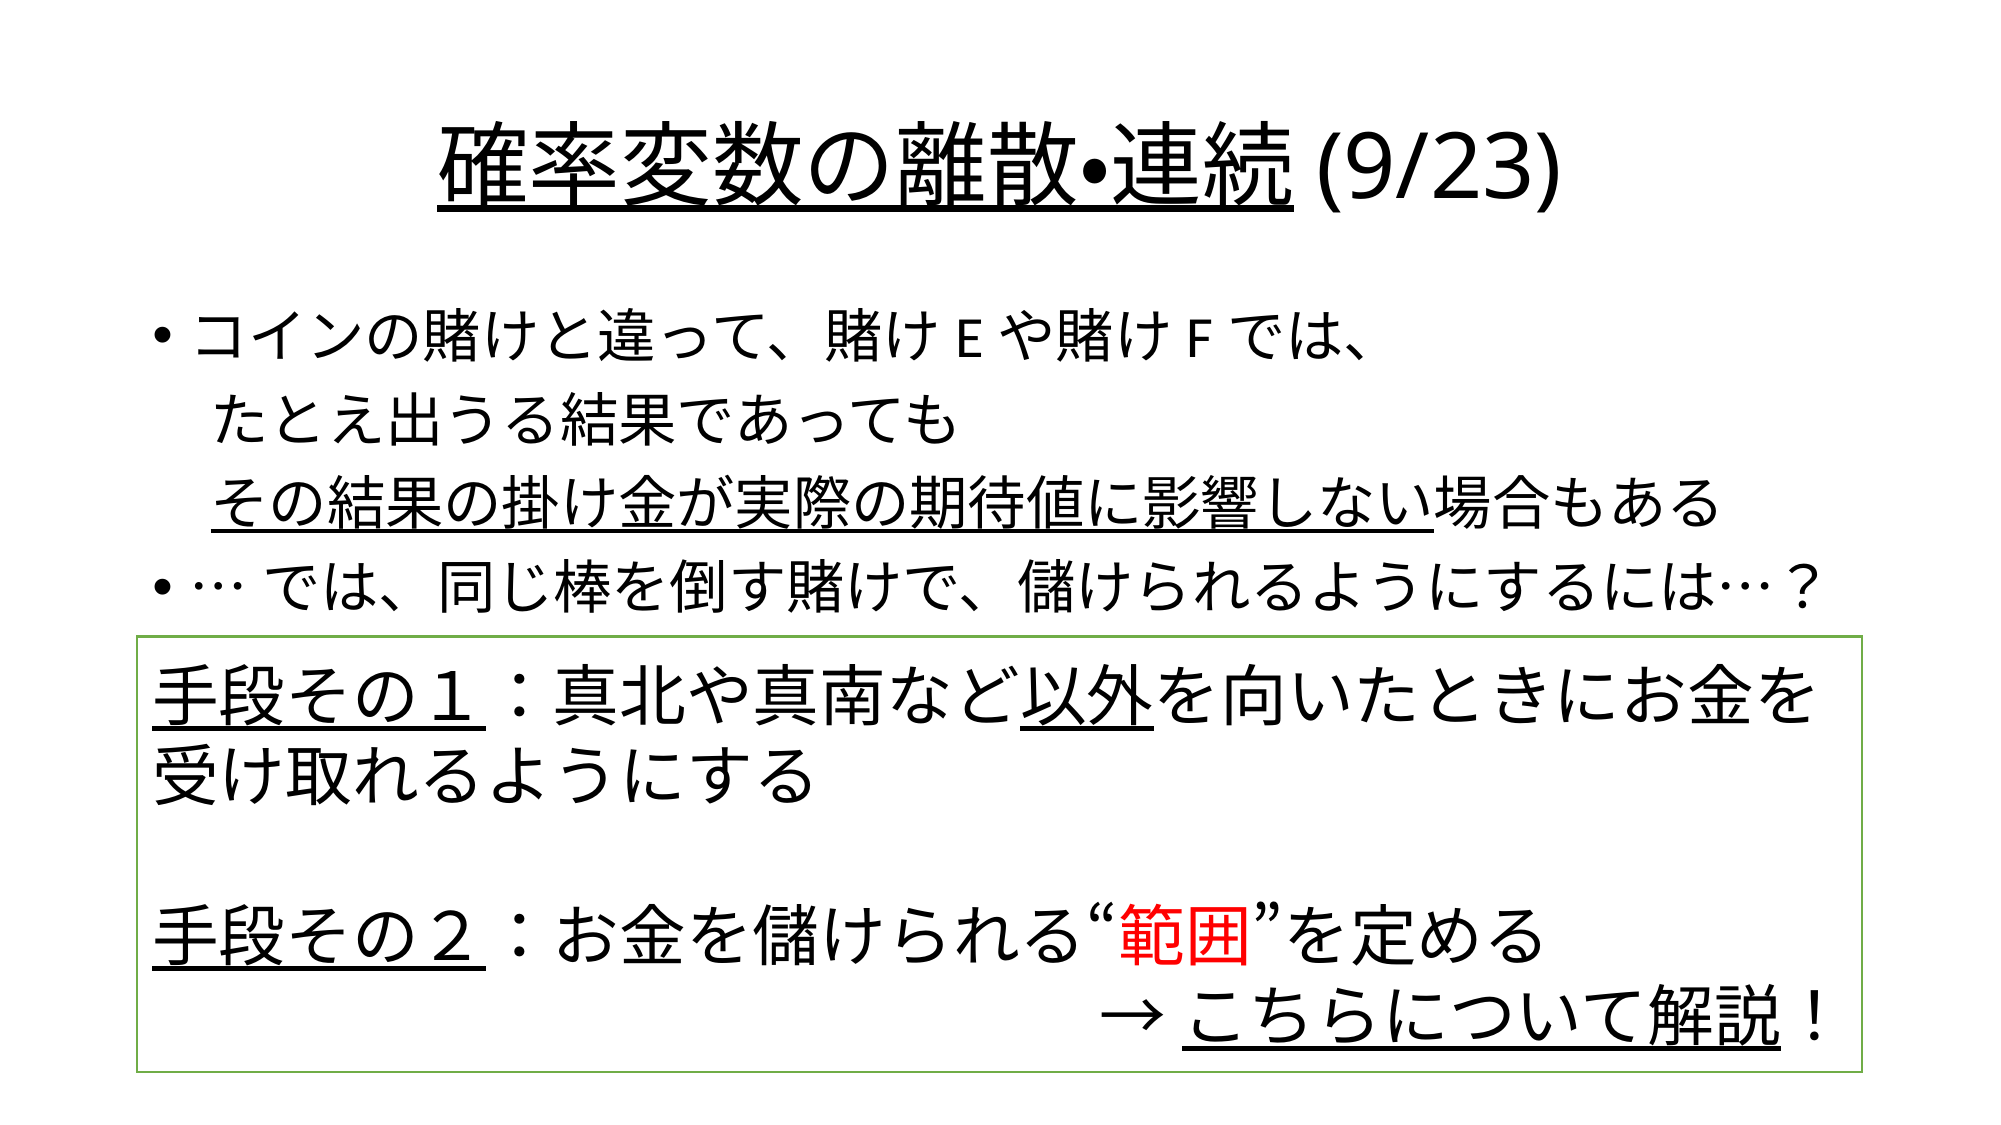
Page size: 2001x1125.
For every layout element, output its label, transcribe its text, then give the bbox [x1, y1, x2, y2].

text_box 手段その１：真北や真南など以外を向いたときにお金を受け取れるようにする 手段その２：お金を儲けられる“範囲”を定める →こちらについて解説！ [136, 635, 1863, 1073]
list コインの賭けと違って、賭けEや賭けFでは、 たとえ出うる結果であっても その結果の掛け金が実際の期待値に影響しない場合もある …では、同じ棒を倒す賭けで、儲けられるようにするには…？ [137, 299, 1863, 635]
title 確率変数の離散・連続(9/23) [137, 59, 1863, 278]
